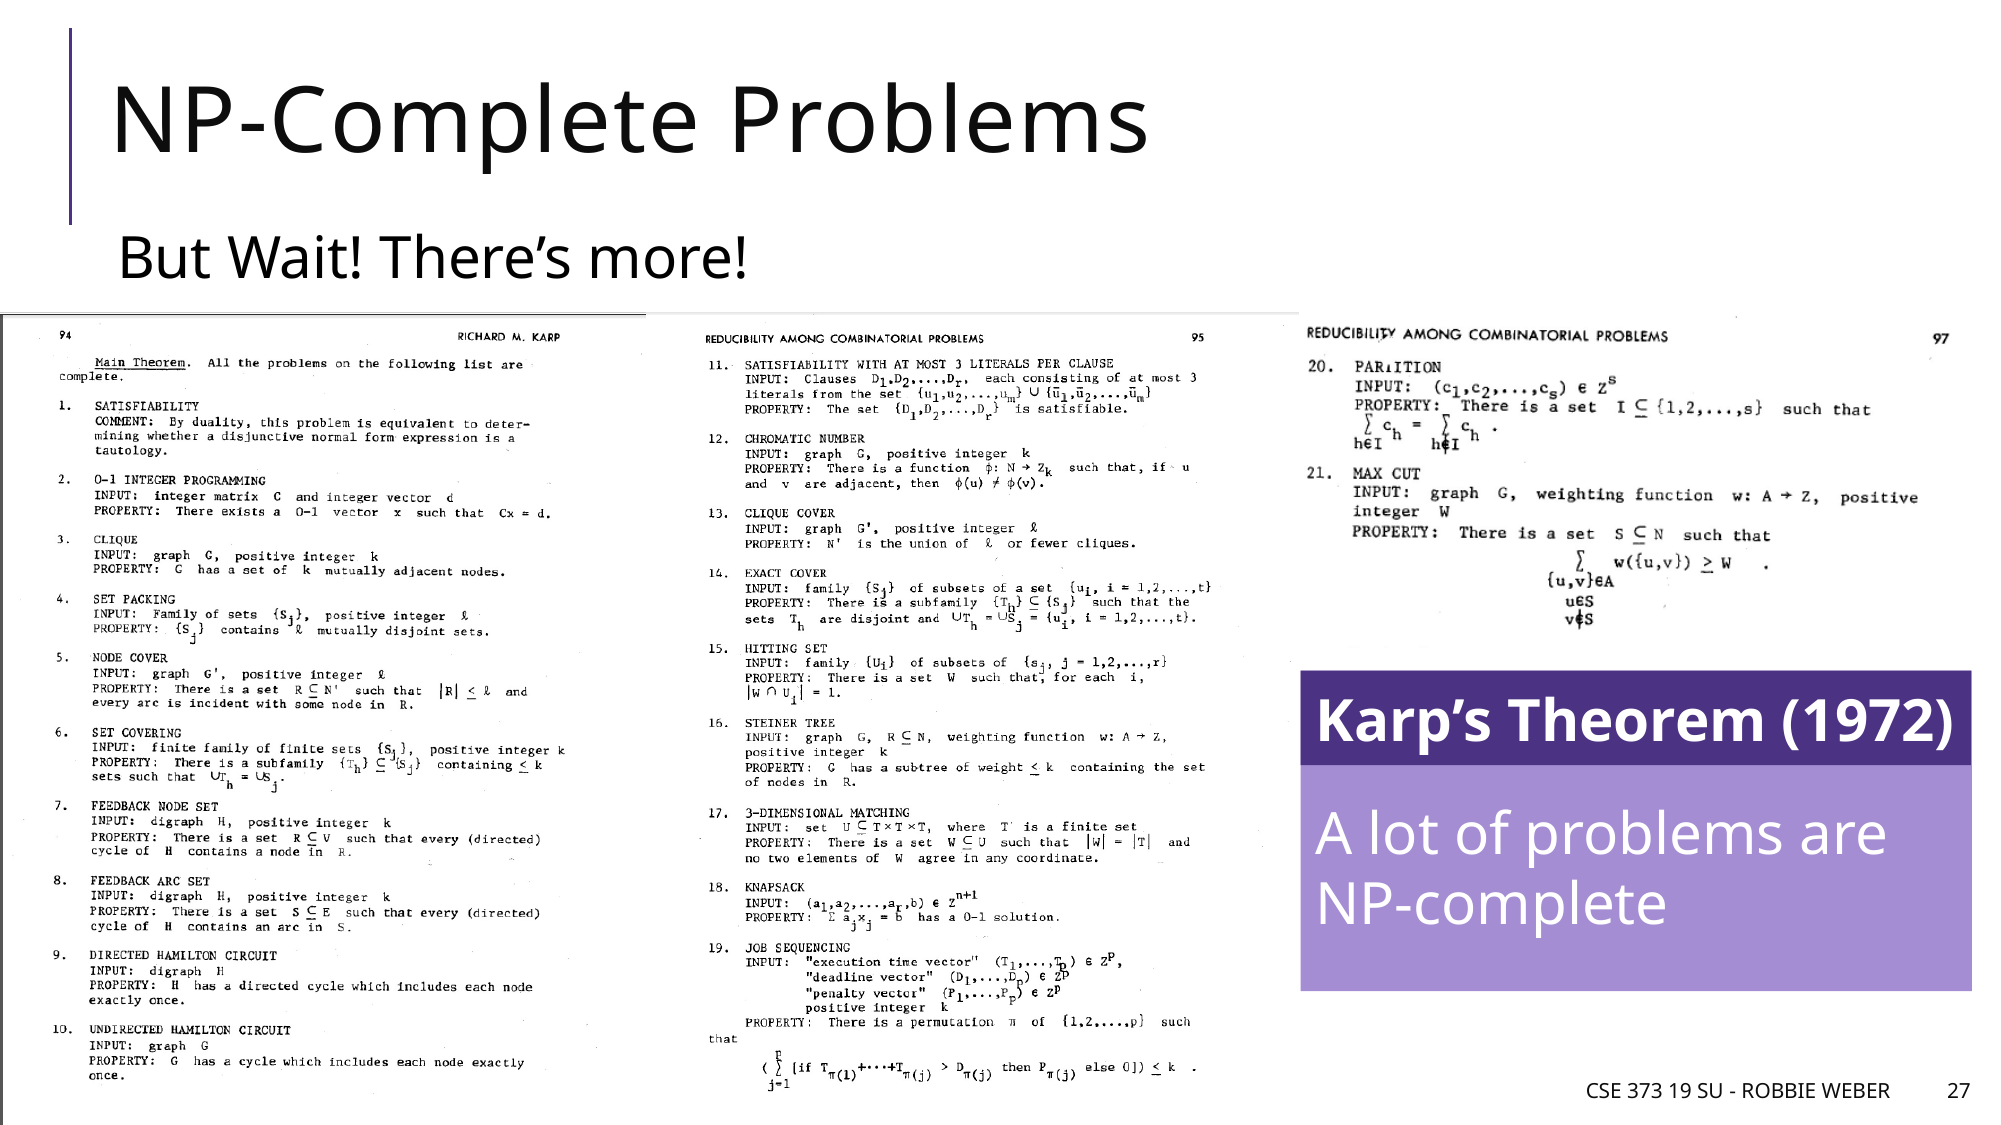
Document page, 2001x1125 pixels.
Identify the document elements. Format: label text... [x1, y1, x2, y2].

picture [0, 312, 2000, 1125]
title NP-Complete Problems [94, 43, 1930, 210]
slide_number 27 [1916, 1069, 1986, 1115]
footer CSE 373 19 su - Robbie Weber [1306, 1069, 1906, 1115]
text_box A lot of problems are NP-complete [1306, 669, 1973, 992]
list But Wait! There’s more! [94, 220, 1930, 302]
text_box Karp’s Theorem (1972) [1306, 669, 1972, 766]
